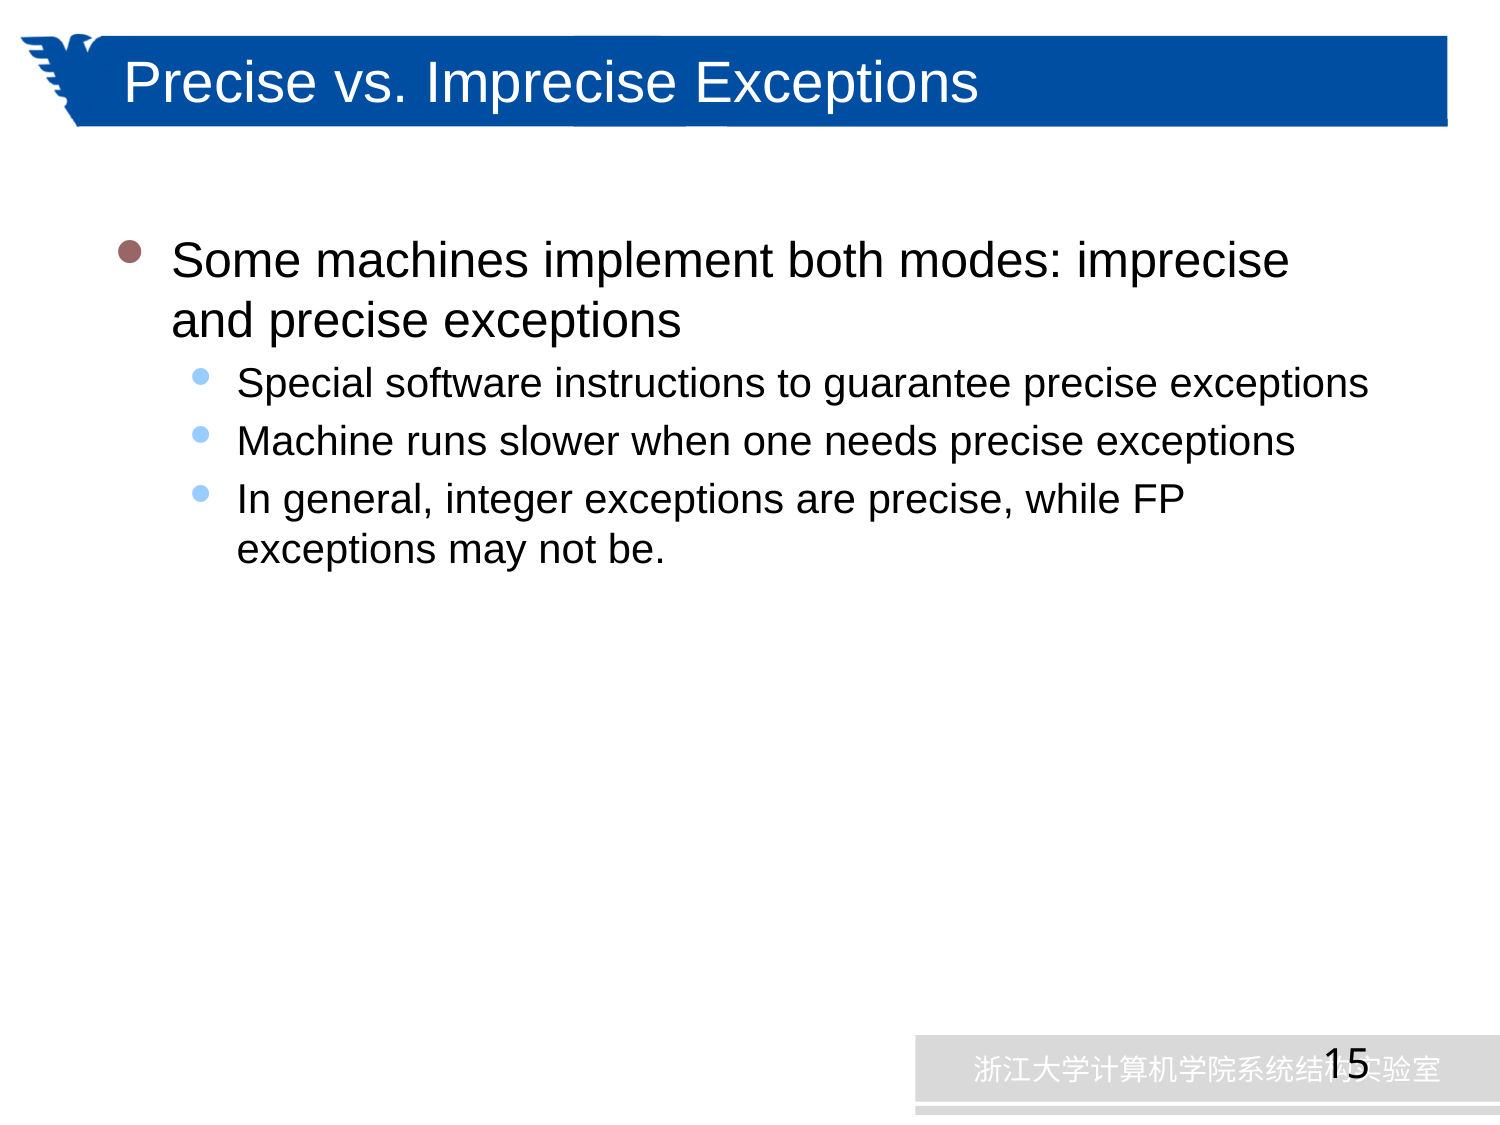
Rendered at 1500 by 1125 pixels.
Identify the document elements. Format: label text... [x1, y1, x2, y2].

list Some machines implement both modes: imprecise and precise exceptions Special software instructions to guarantee precise exceptions Machine runs slower when one needs precise exceptions In general, integer exceptions are precise, while FP exceptions may not be. [99, 219, 1400, 945]
picture [5, 19, 148, 127]
title Precise vs. Imprecise Exceptions [108, 38, 1406, 121]
